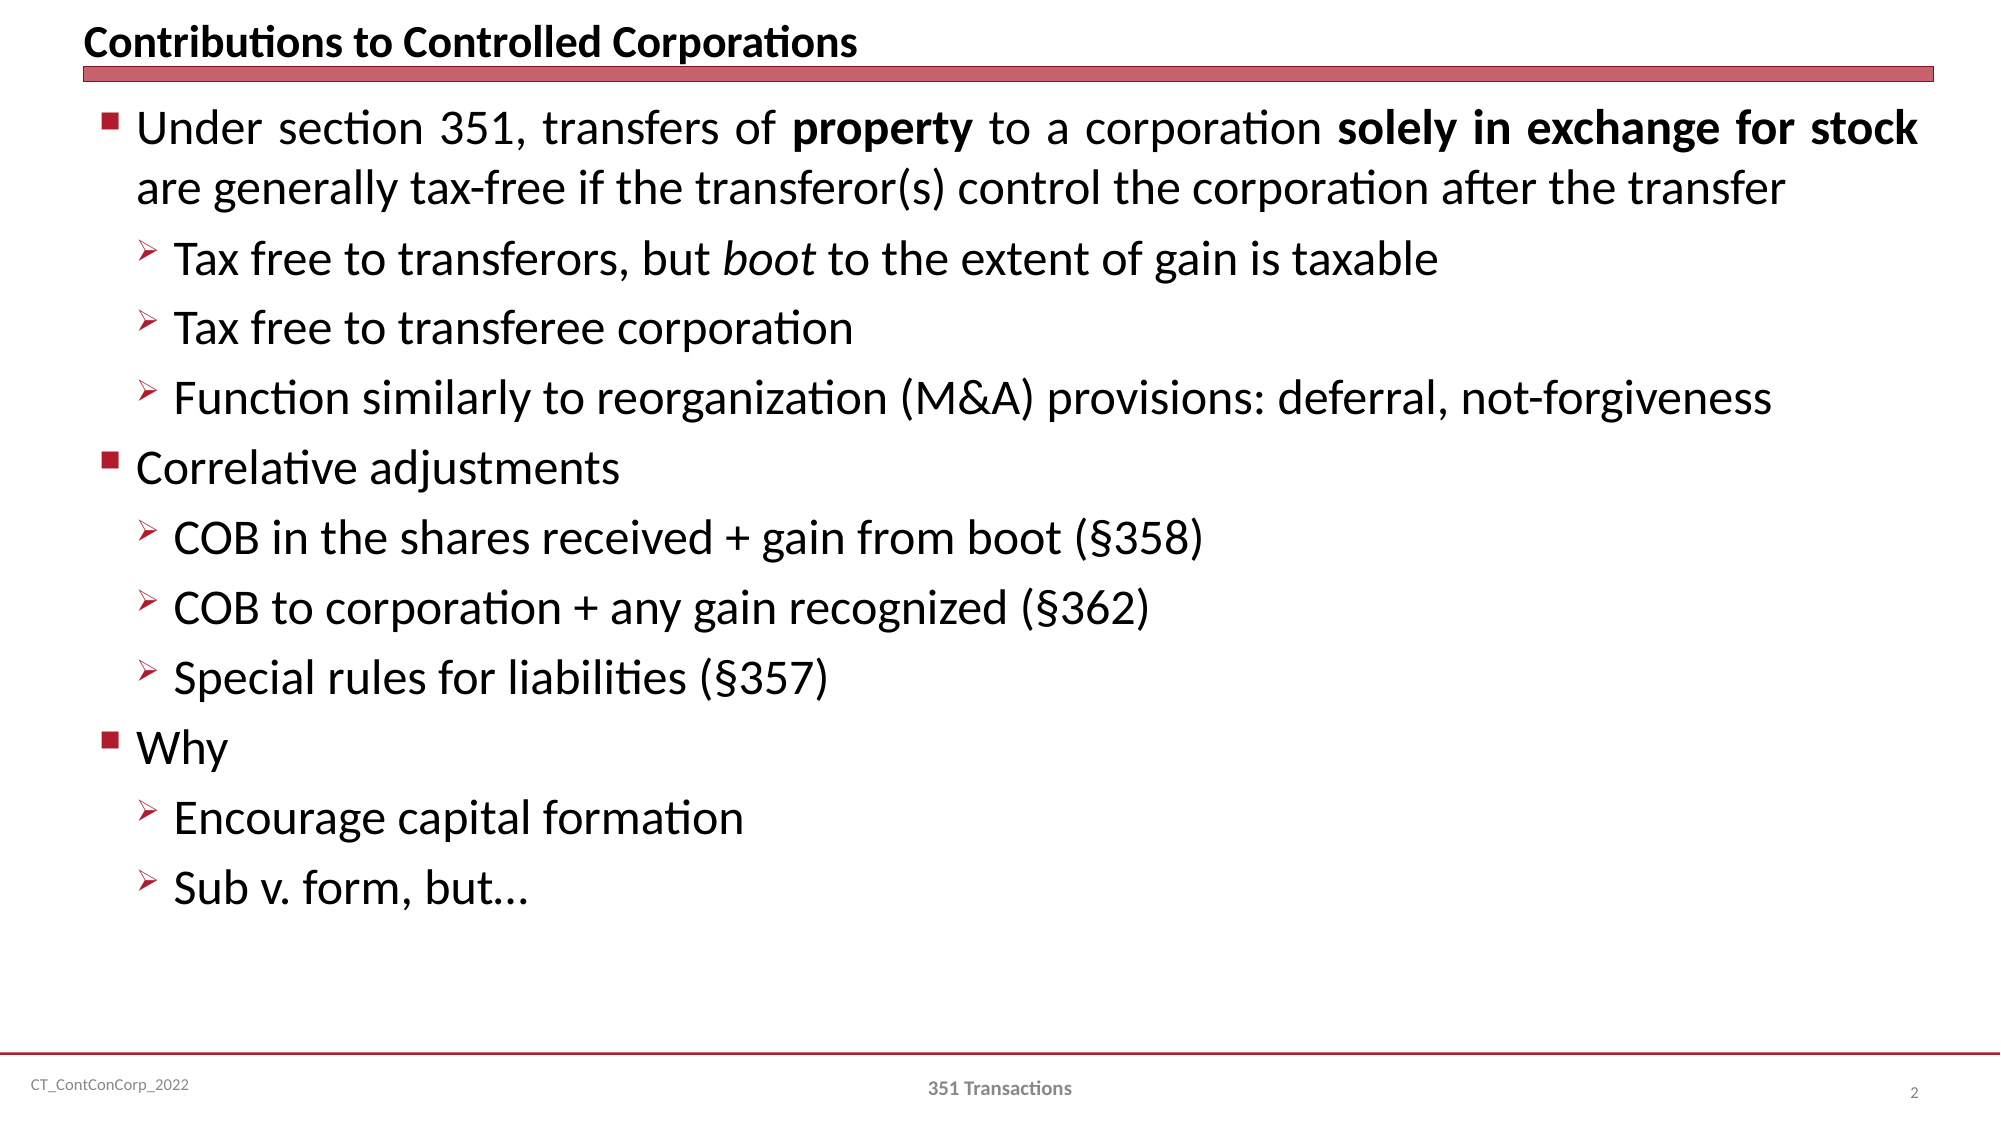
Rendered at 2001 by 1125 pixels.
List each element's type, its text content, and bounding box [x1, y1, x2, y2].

slide_number 2 [1834, 1061, 1934, 1122]
footer 351 Transactions [683, 1056, 1317, 1117]
list Under section 351, transfers of property to a corporation solely in exchange for stock are generally tax-free if the transferor(s) control the corporation after the transfer Tax free to transferors, but boot to the extent of gain is taxable Tax free to transferee corporation Function similarly to reorganization (M&A) provisions: deferral, not-forgiveness Correlative adjustments COB in the shares received + gain from boot (§358) COB to corporation + any gain recognized (§362) Special rules for liabilities (§357) Why Encourage capital formation Sub v. form, but… [83, 87, 1934, 1041]
title Contributions to Controlled Corporations [83, 6, 1935, 67]
